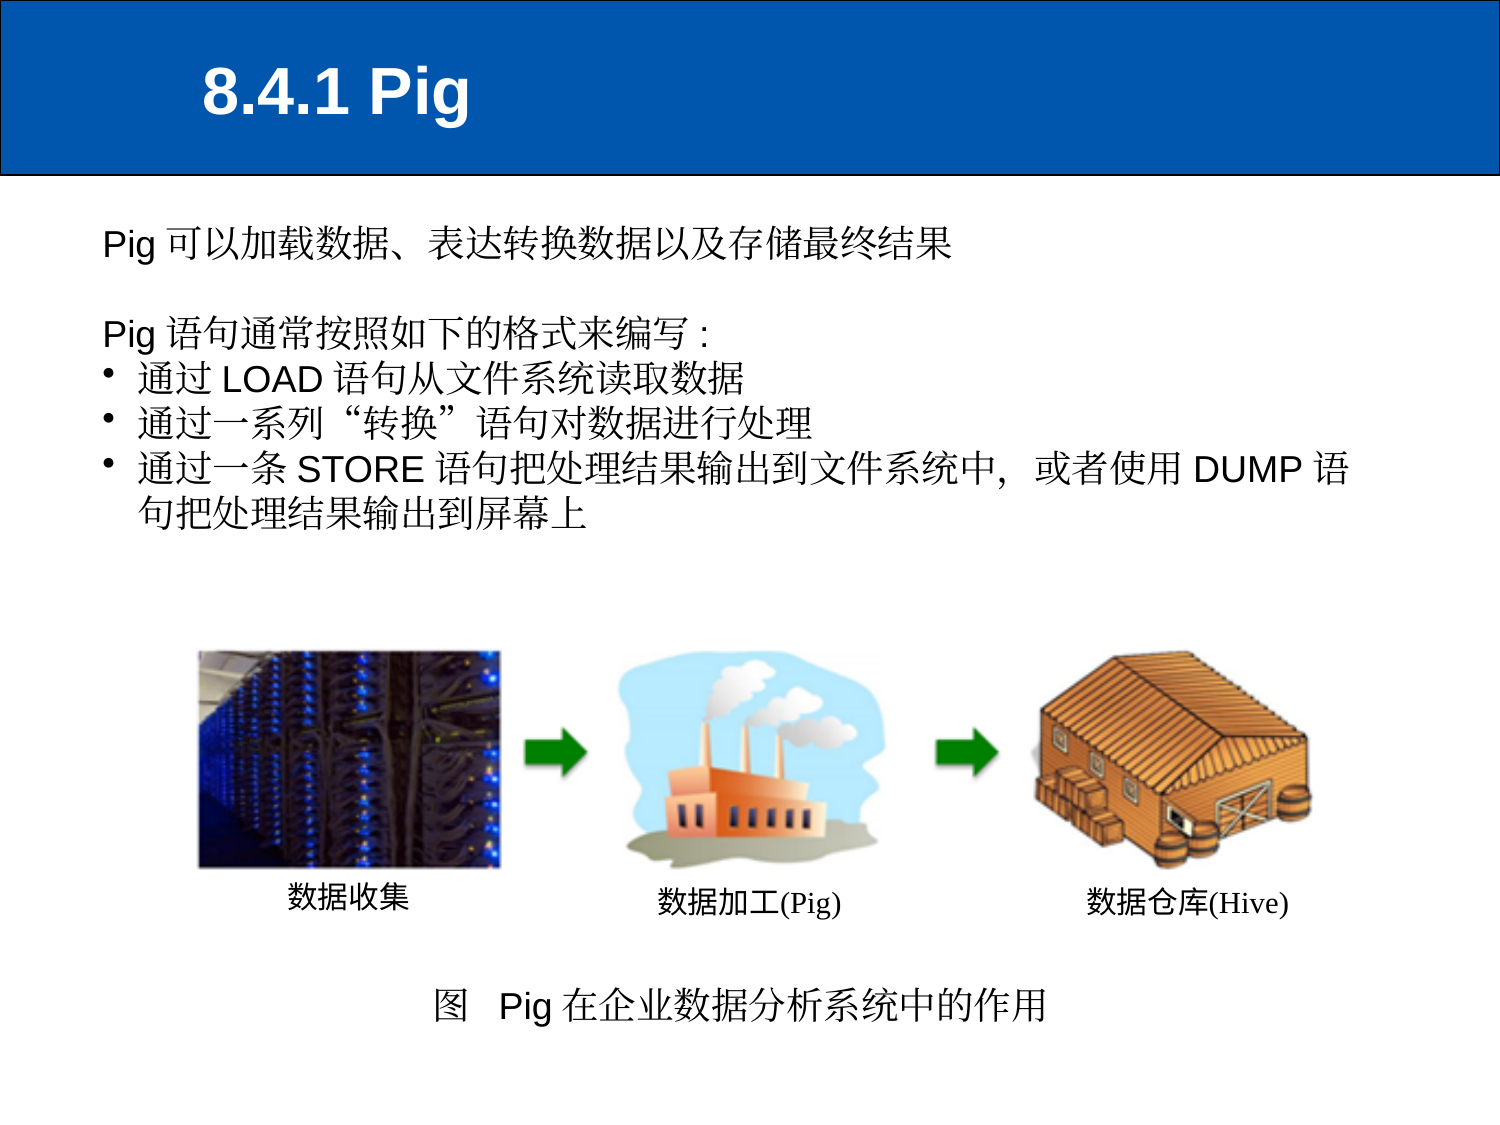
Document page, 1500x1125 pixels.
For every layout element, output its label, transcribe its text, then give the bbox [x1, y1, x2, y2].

picture [174, 637, 1333, 926]
text_box Pig可以加载数据、表达转换数据以及存储最终结果 Pig语句通常按照如下的格式来编写: 通过LOAD语句从文件系统读取数据 通过一系列“转换”语句对数据进行处理 通过一条STORE语句把处理结果输出到文件系统中，或者使用DUMP语句把处理结果输出到屏幕上 [87, 212, 1400, 543]
title 8.4.1 Pig [187, 12, 1500, 163]
text_box 图 Pig在企业数据分析系统中的作用 [418, 974, 1064, 1035]
